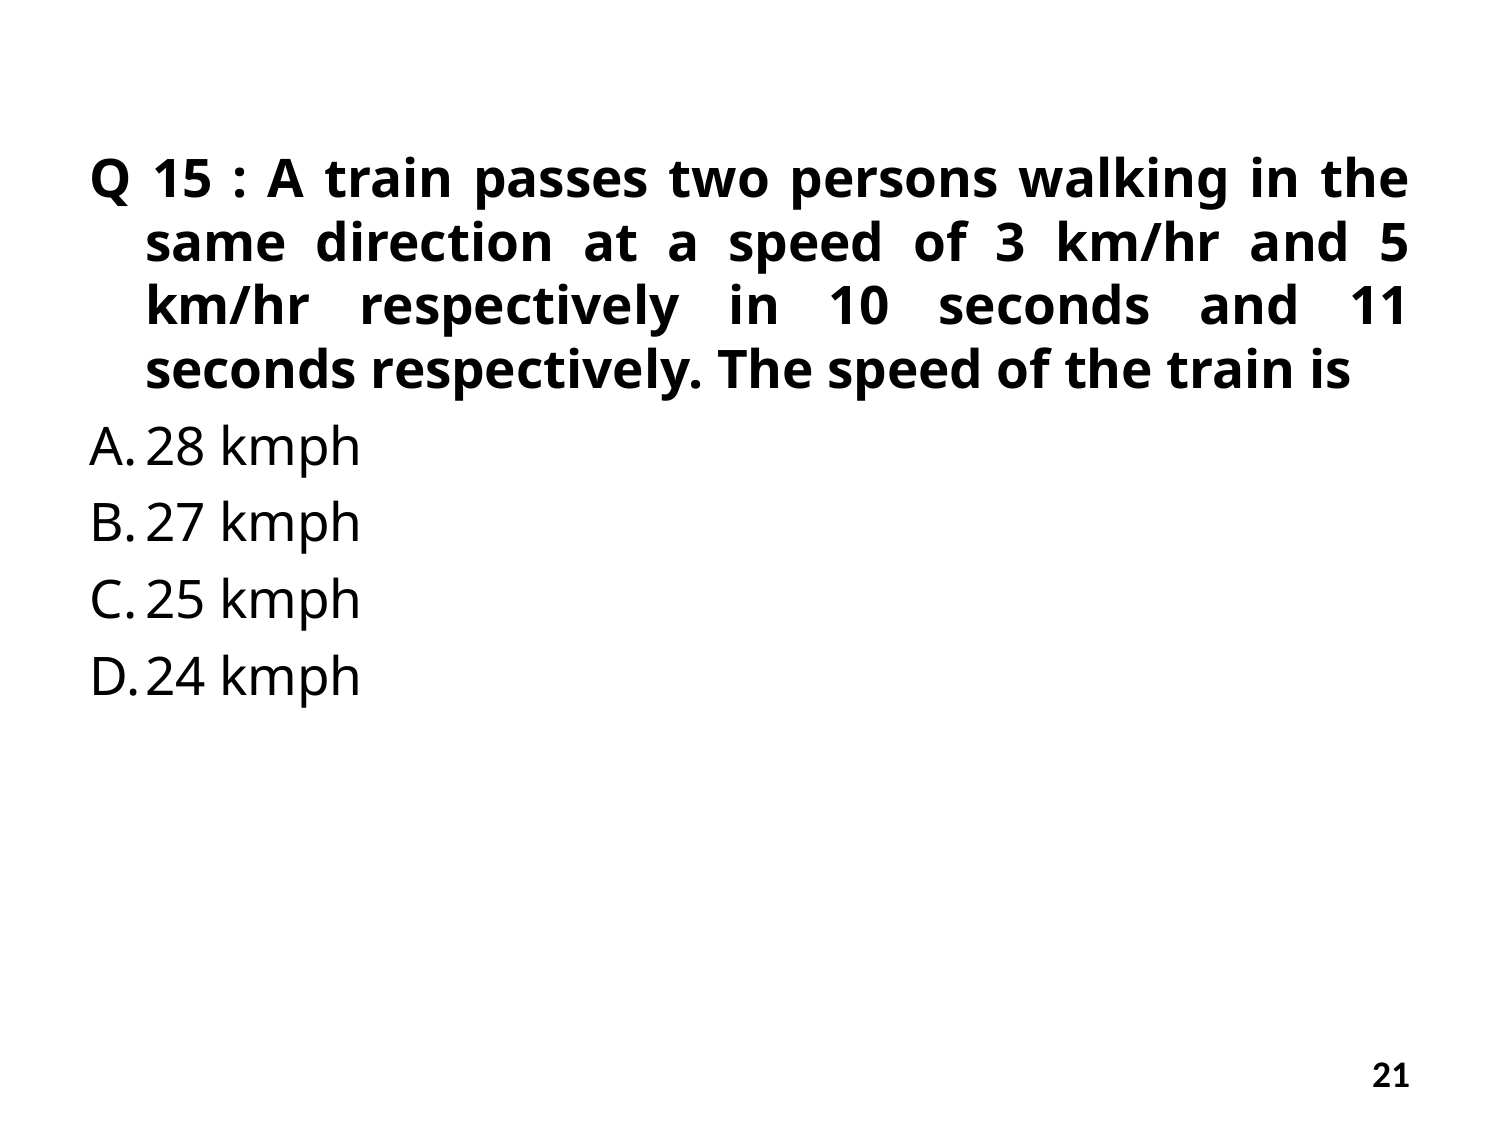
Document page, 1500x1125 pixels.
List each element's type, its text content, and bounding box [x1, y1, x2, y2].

slide_number 21 [1074, 1042, 1425, 1103]
text_box Q 15 : A train passes two persons walking in the same direction at a speed of 3 km/hr and 5 km/hr respectively in 10 seconds and 11 seconds respectively. The speed of the train is 28 kmph 27 kmph 25 kmph 24 kmph [74, 137, 1425, 725]
